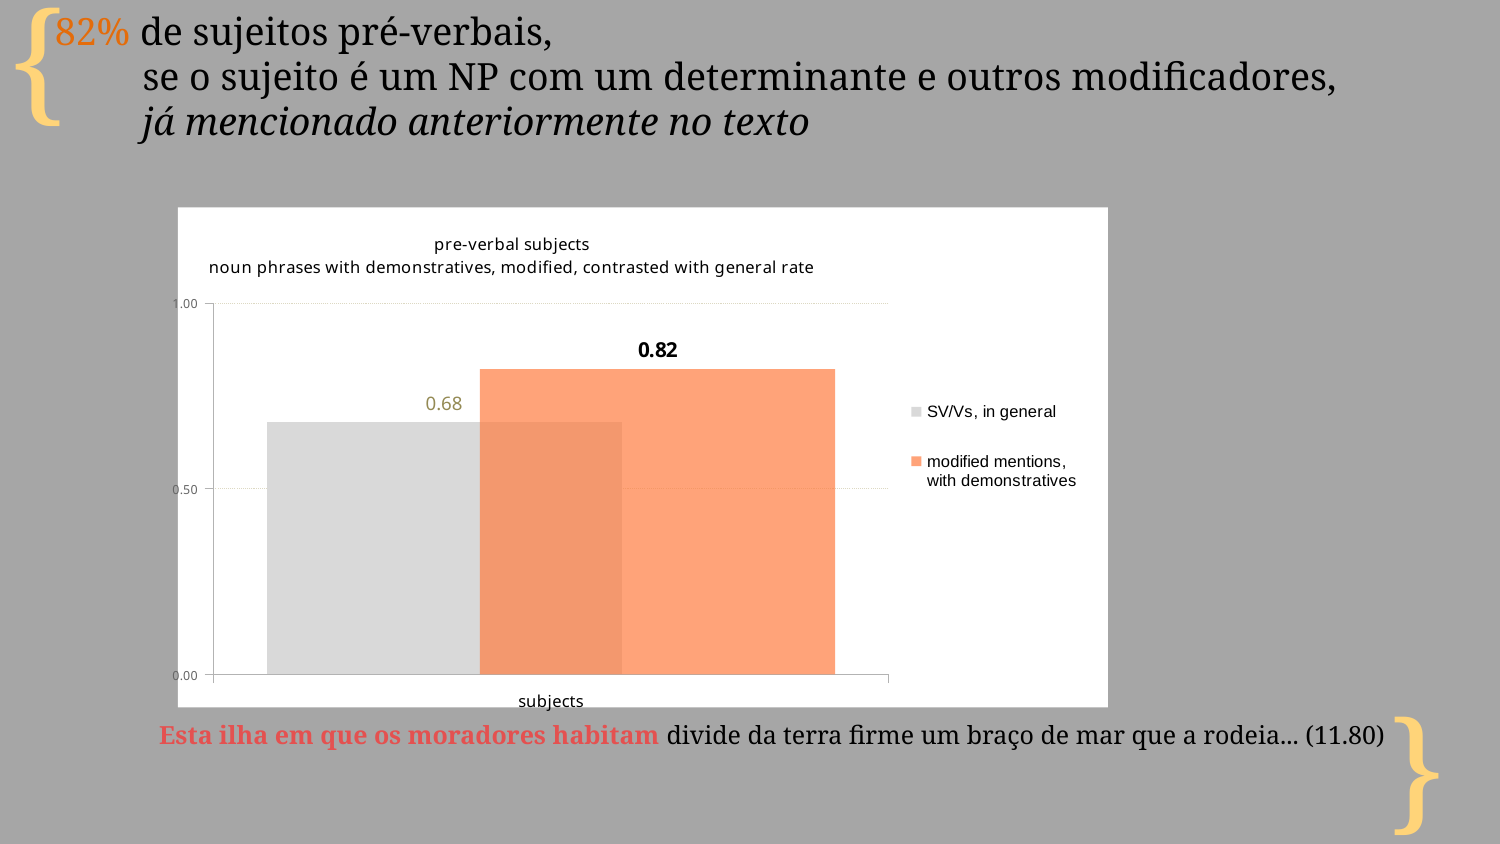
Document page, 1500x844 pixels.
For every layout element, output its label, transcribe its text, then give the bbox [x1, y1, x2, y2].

text_box 82% de sujeitos pré-verbais, se o sujeito é um NP com um determinante e outros modificadores, já mencionado anteriormente no texto [40, 0, 1461, 151]
text_box Esta ilha em que os moradores habitam divide da terra firme um braço de mar que a rodeia... (11.80) [144, 712, 1401, 758]
chart [171, 207, 1109, 713]
